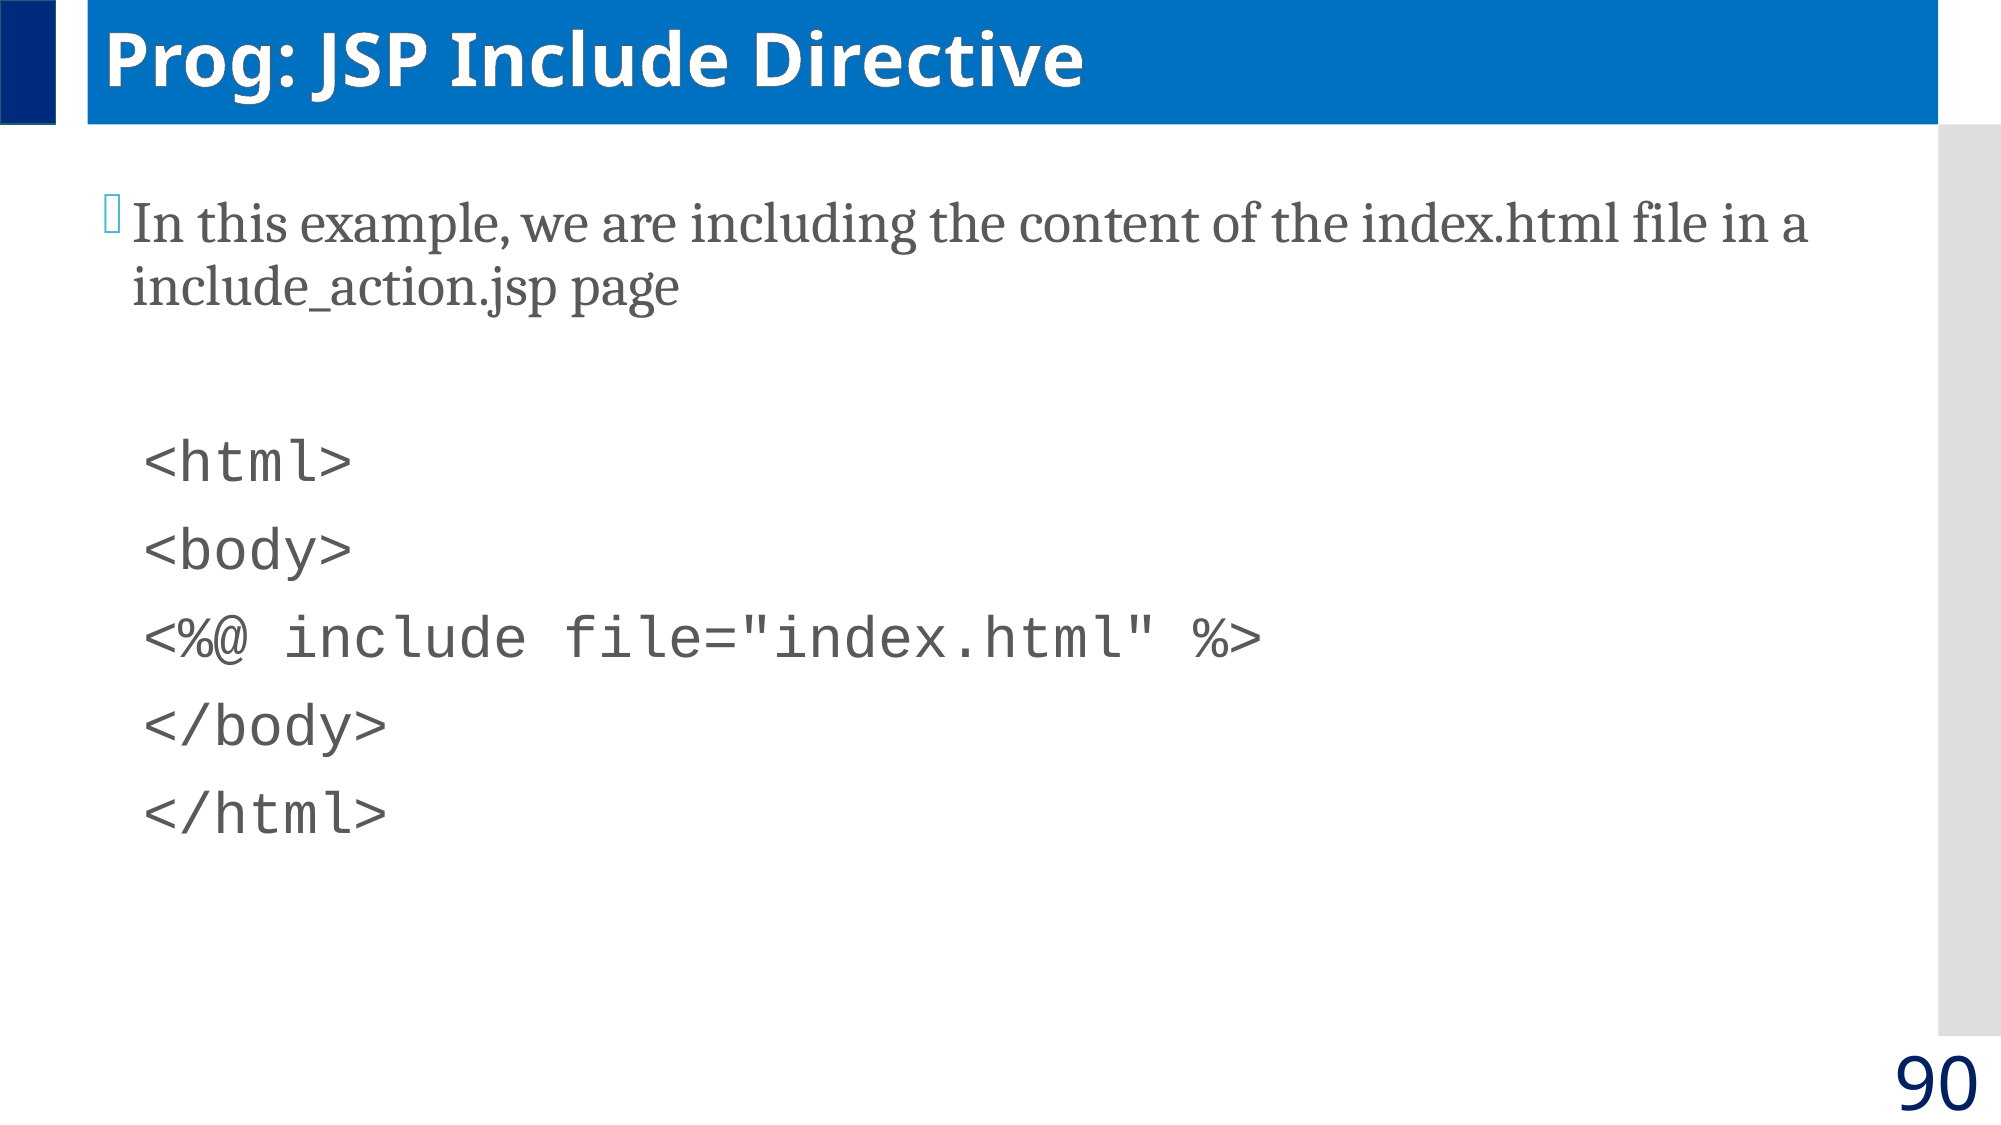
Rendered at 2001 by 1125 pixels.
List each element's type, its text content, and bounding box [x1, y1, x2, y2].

list <html> <body> <%@ include file="index.html" %> </body> </html> [128, 356, 1623, 922]
slide_number 90 [1744, 1056, 1996, 1117]
text_box In this example, we are including the content of the index.html file in a include_action.jsp page [87, 183, 1906, 327]
text_box Prog: JSP Include Directive [87, 0, 1939, 125]
